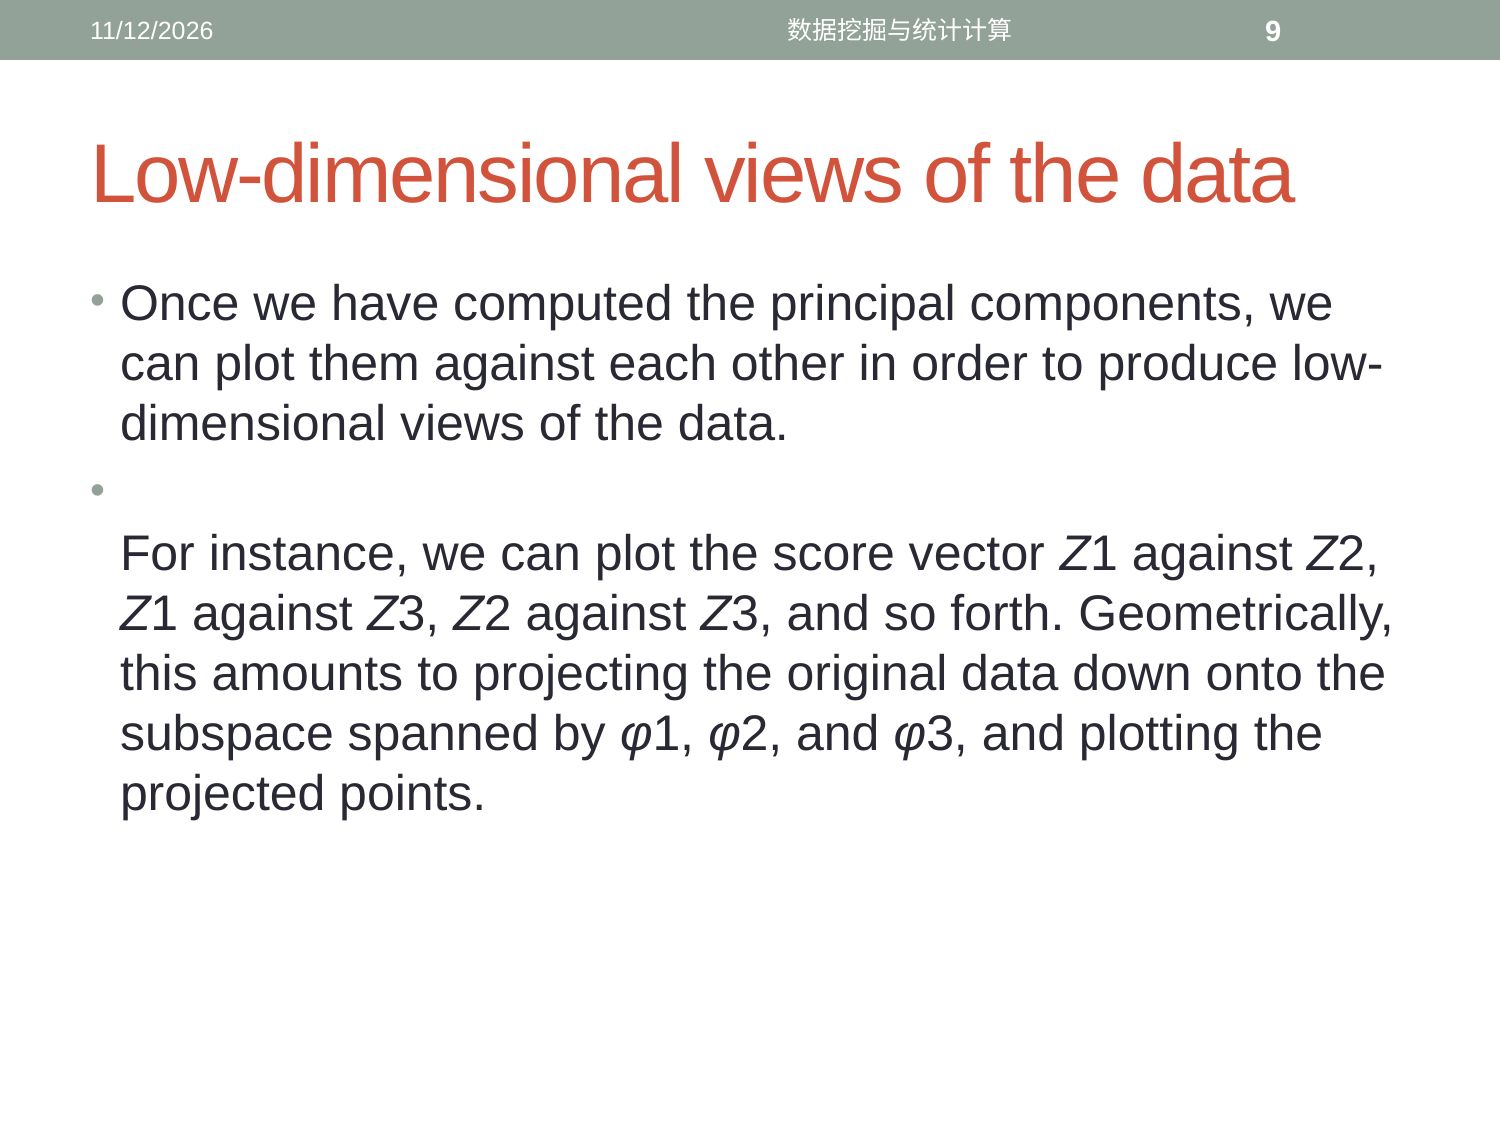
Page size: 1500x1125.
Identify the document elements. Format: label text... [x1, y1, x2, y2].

footer 数据挖掘与统计计算 [562, 3, 1238, 57]
list Once we have computed the principal components, we can plot them against each other in order to produce low-dimensional views of the data. For instance, we can plot the score vector Z1 against Z2, Z1 against Z3, Z2 against Z3, and so forth. Geometrically, this amounts to projecting the original data down onto the subspace spanned by φ1, φ2, and φ3, and plotting the projected points. [75, 262, 1425, 1063]
slide_number 9 [1250, 3, 1425, 57]
title Low-dimensional views of the data [75, 87, 1425, 250]
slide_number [75, 3, 550, 57]
